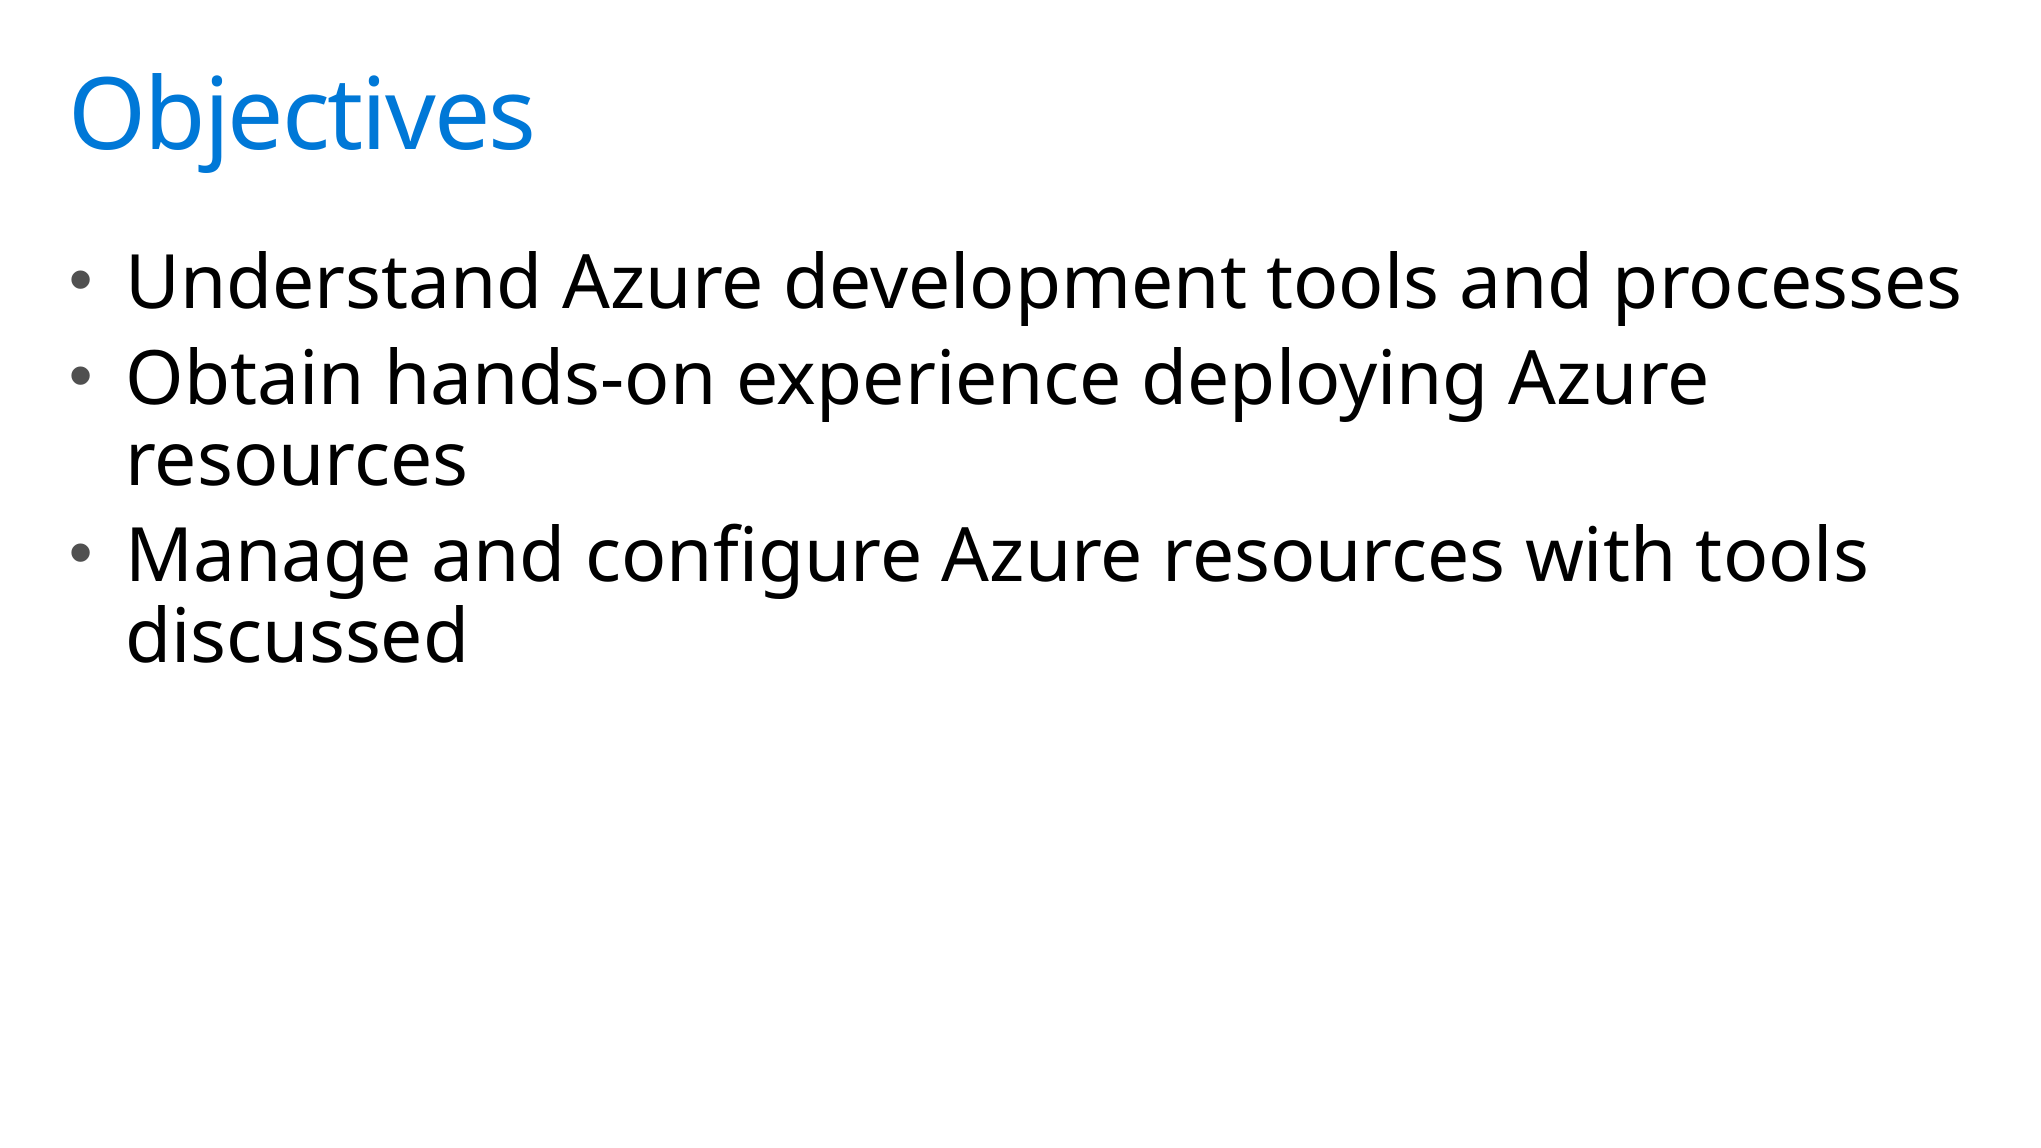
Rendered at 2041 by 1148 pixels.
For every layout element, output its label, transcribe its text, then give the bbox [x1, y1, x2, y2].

list Understand Azure development tools and processes Obtain hands-on experience deploying Azure resources Manage and configure Azure resources with tools discussed [45, 228, 1996, 623]
title Objectives [45, 48, 1996, 199]
